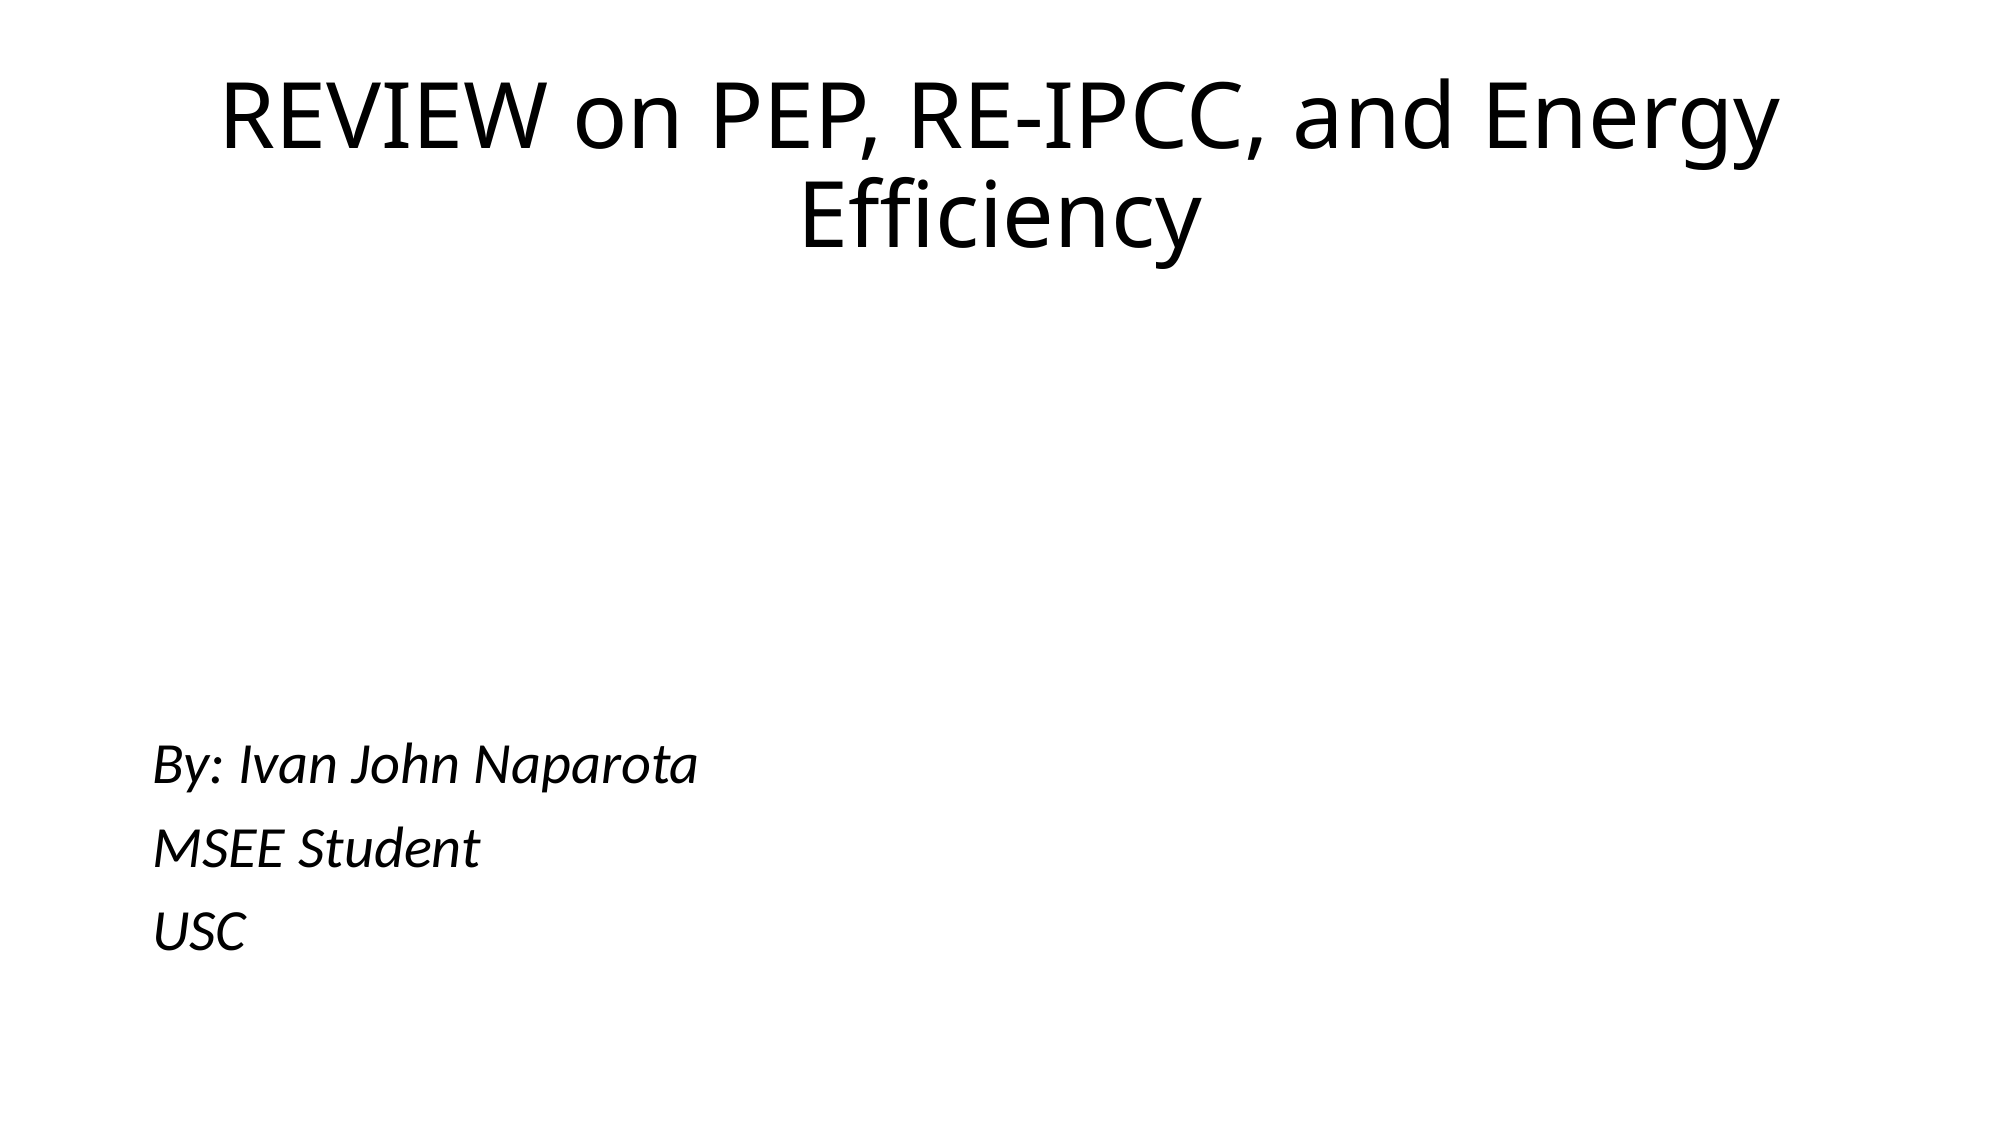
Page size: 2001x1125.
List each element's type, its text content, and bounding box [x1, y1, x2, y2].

title REVIEW on PEP, RE-IPCC, and Energy Efficiency [137, 59, 1863, 278]
list By: Ivan John Naparota MSEE Student USC [137, 299, 1863, 1014]
